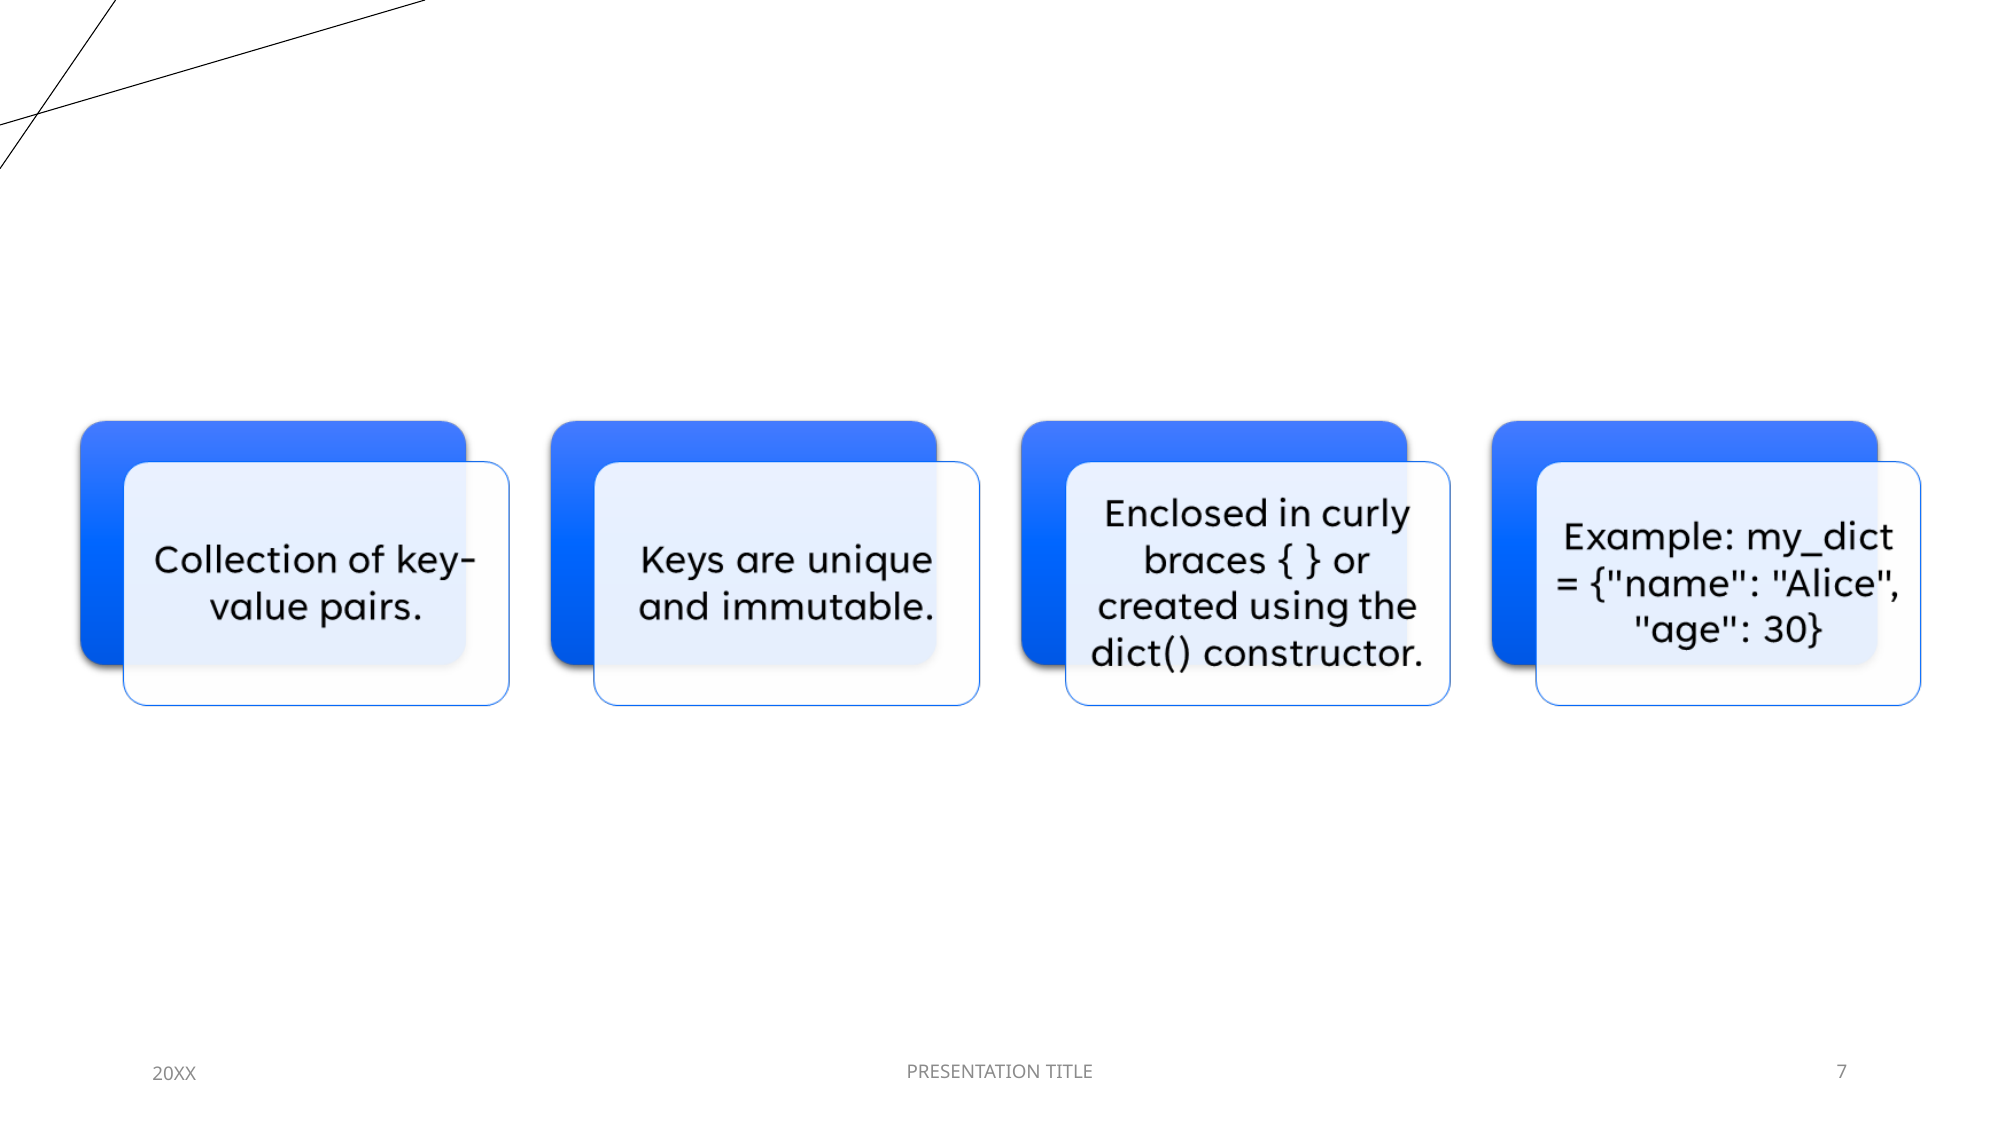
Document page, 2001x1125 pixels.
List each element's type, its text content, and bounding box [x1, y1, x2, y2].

slide_number 20XX [137, 1042, 588, 1103]
footer PRESENTATION TITLE [662, 1042, 1338, 1103]
picture [69, 247, 1935, 879]
slide_number 7 [1412, 1042, 1863, 1103]
